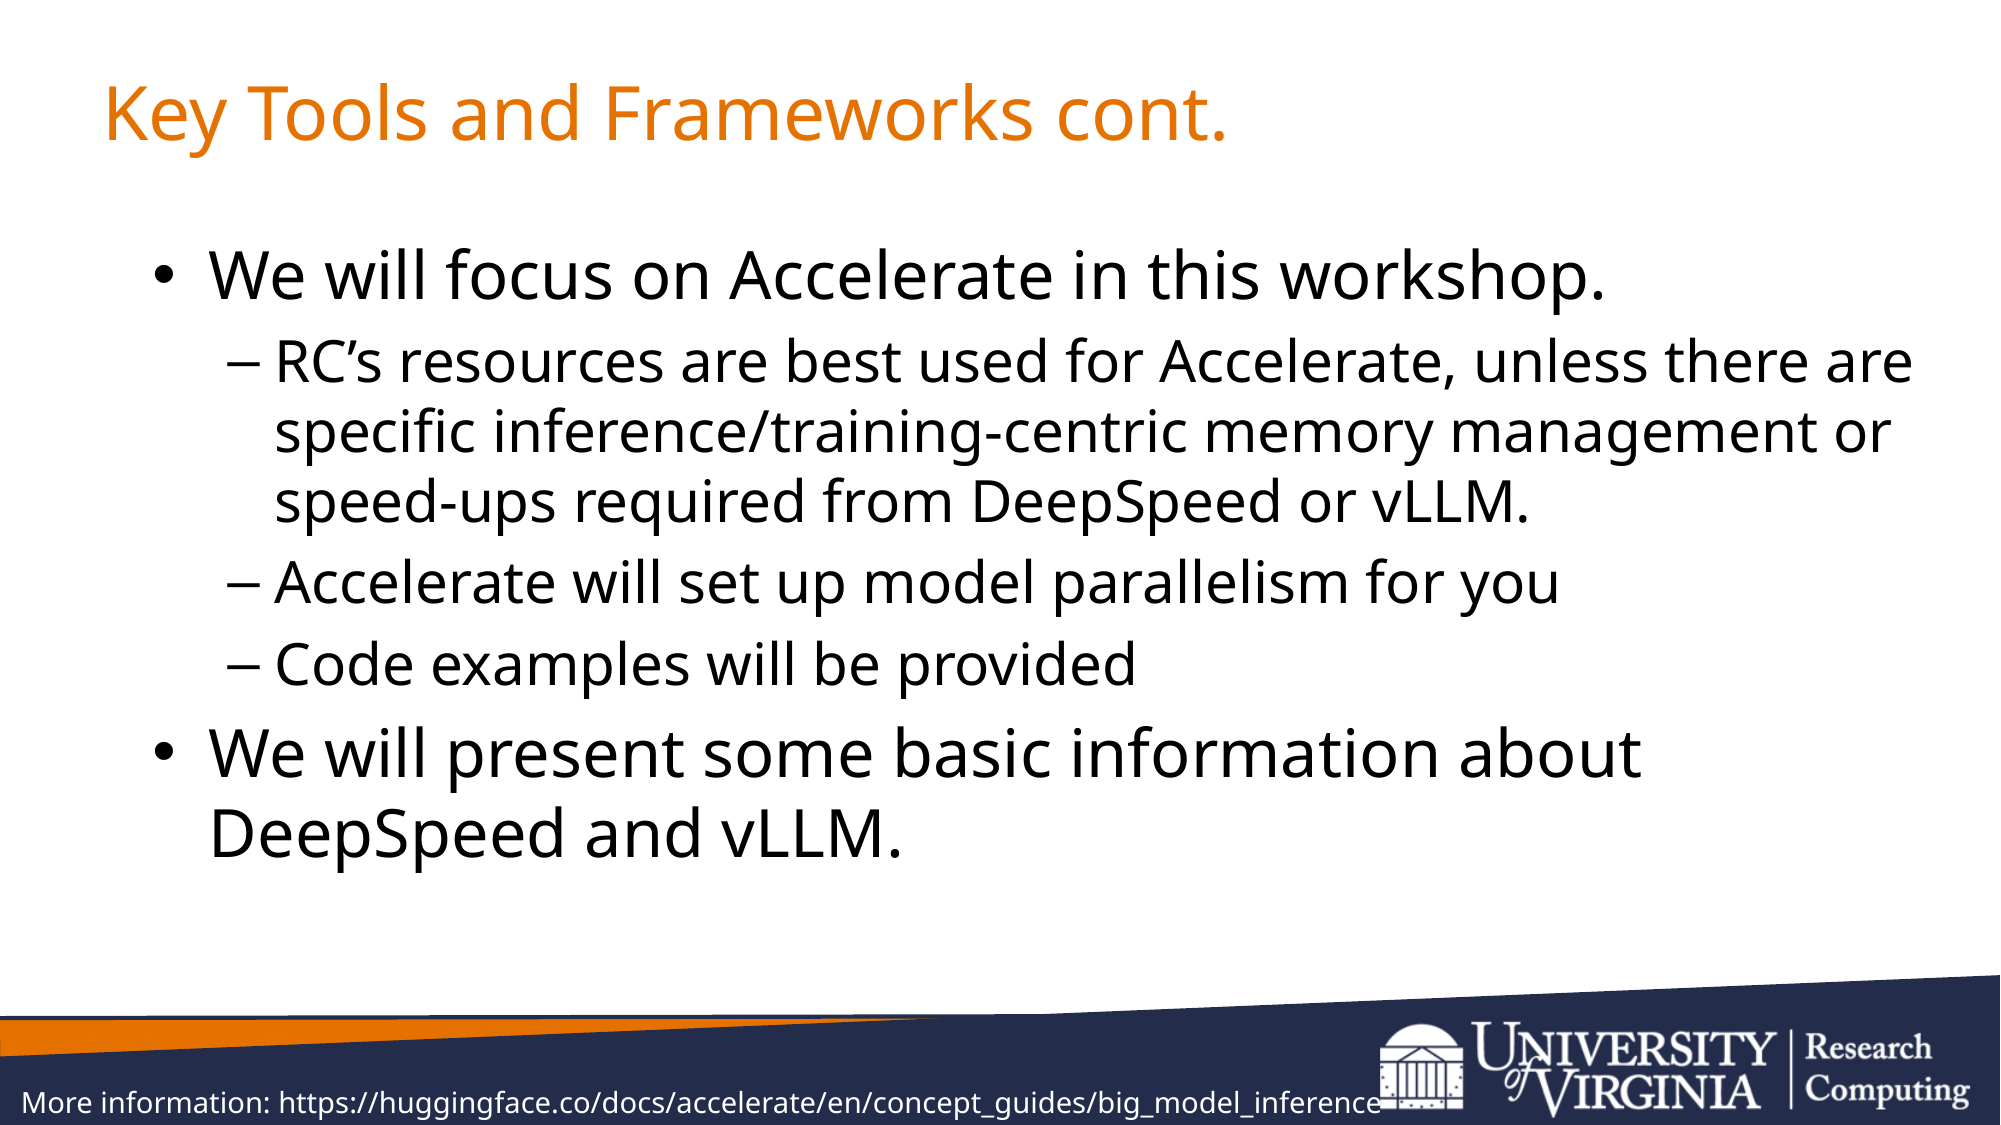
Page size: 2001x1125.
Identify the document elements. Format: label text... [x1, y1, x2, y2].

list We will focus on Accelerate in this workshop. RC’s resources are best used for Accelerate, unless there are specific inference/training-centric memory management or speed-ups required from DeepSpeed or vLLM. Accelerate will set up model parallelism for you Code examples will be provided We will present some basic information about DeepSpeed and vLLM. [137, 225, 1931, 960]
text_box [0, 975, 2000, 1125]
text_box More information: https://huggingface.co/docs/accelerate/en/concept_guides/big_model_inference [6, 1077, 1377, 1125]
text_box [0, 1014, 1020, 1056]
picture [1379, 1021, 1981, 1118]
title Key Tools and Frameworks cont. [87, 9, 1663, 212]
